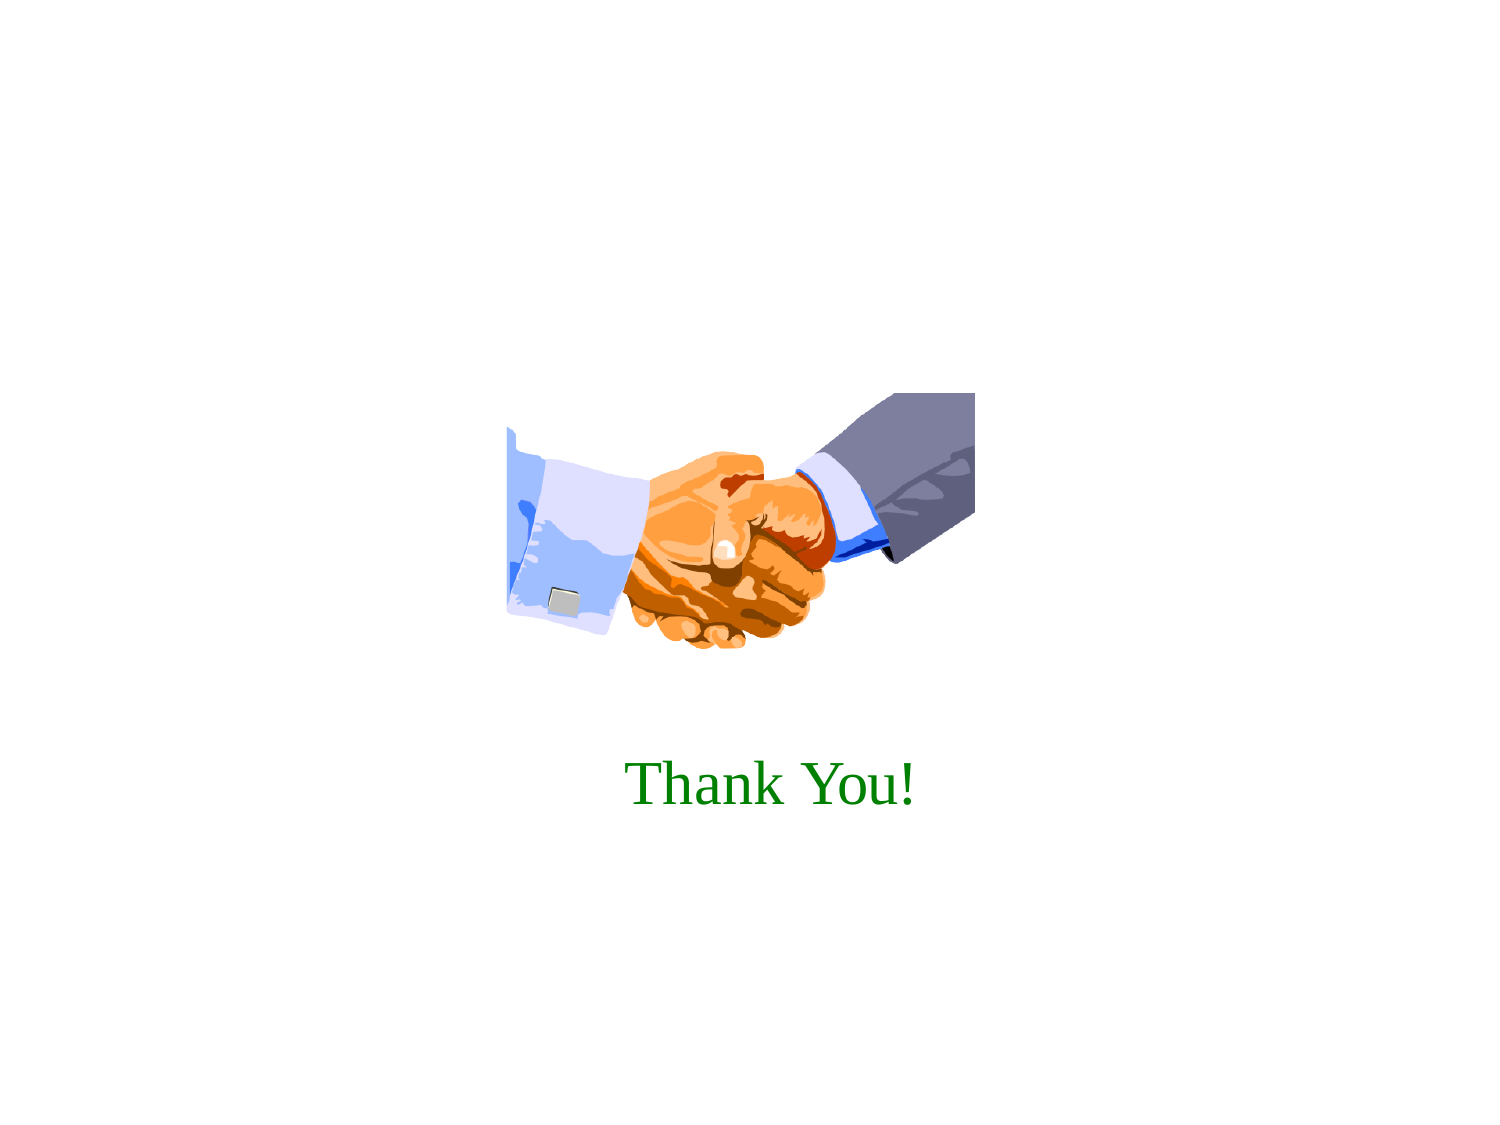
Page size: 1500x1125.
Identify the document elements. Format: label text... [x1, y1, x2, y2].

title Thank You! [622, 739, 923, 930]
text_box [506, 393, 975, 649]
